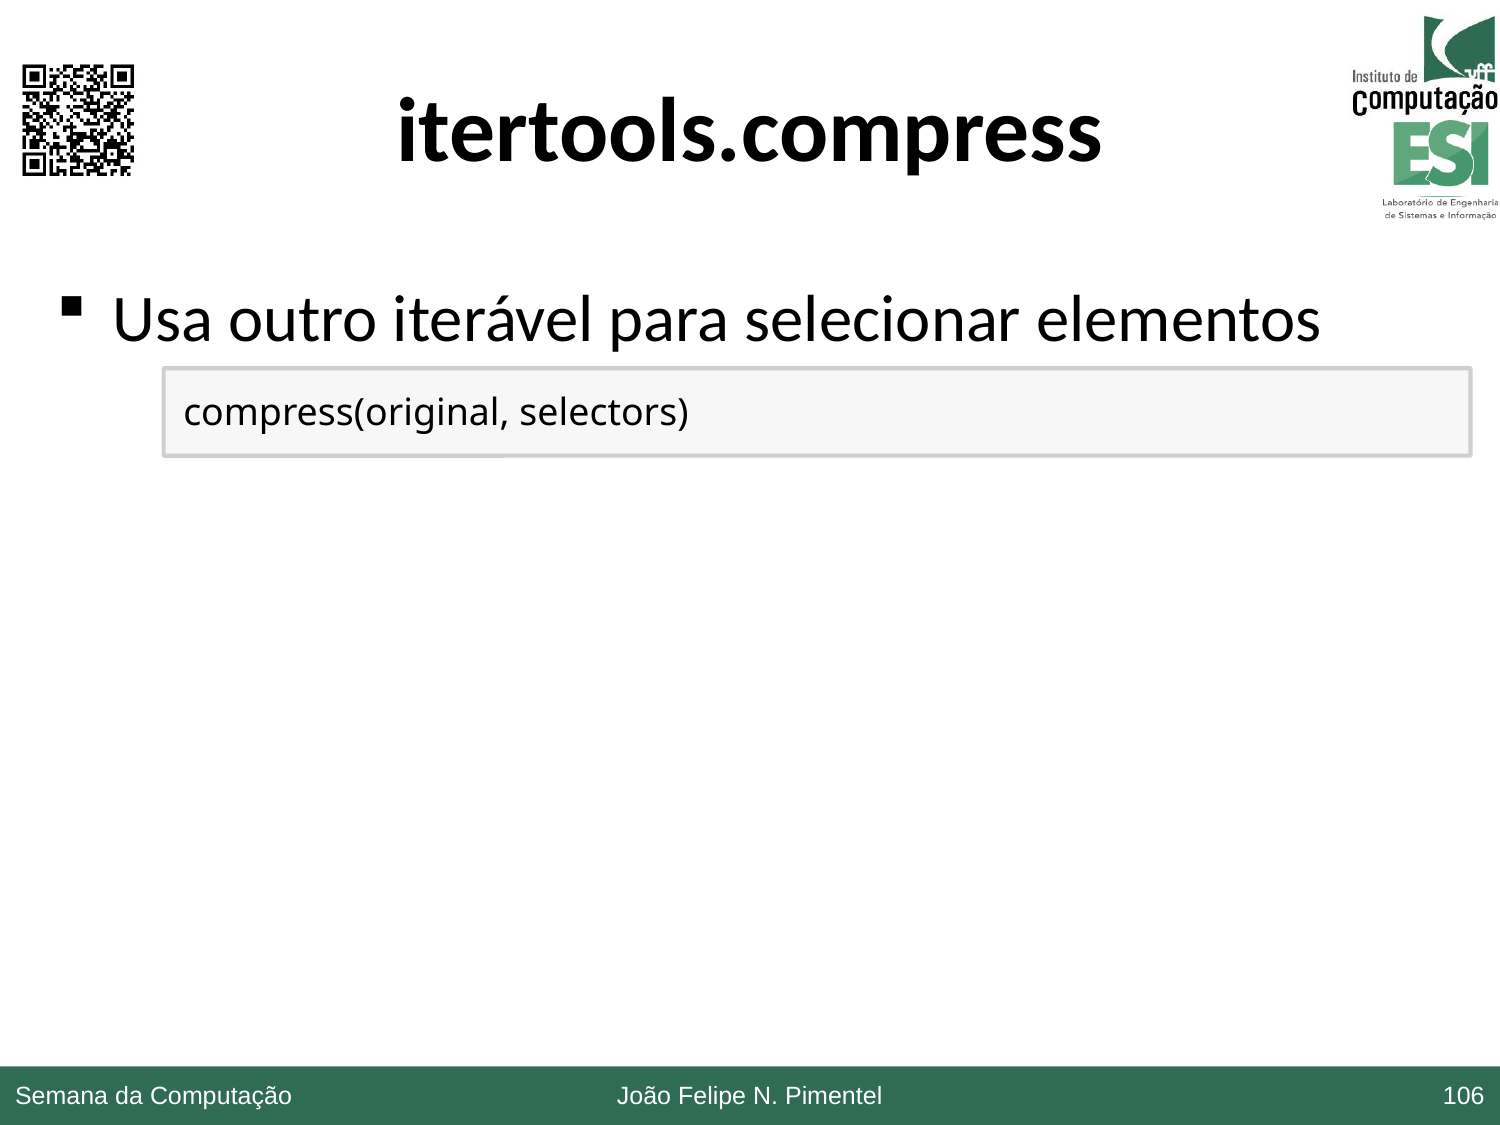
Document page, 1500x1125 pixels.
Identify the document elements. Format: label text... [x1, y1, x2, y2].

slide_number Semana da Computação [0, 1065, 350, 1125]
title itertools.compress [150, 30, 1350, 219]
slide_number 106 [1149, 1065, 1500, 1125]
text_box compress(original, selectors) [161, 366, 1473, 458]
list Usa outro iterável para selecionar elementos [41, 267, 1459, 1024]
footer João Felipe N. Pimentel [512, 1065, 988, 1125]
picture [17, 59, 139, 180]
picture [1383, 120, 1498, 220]
